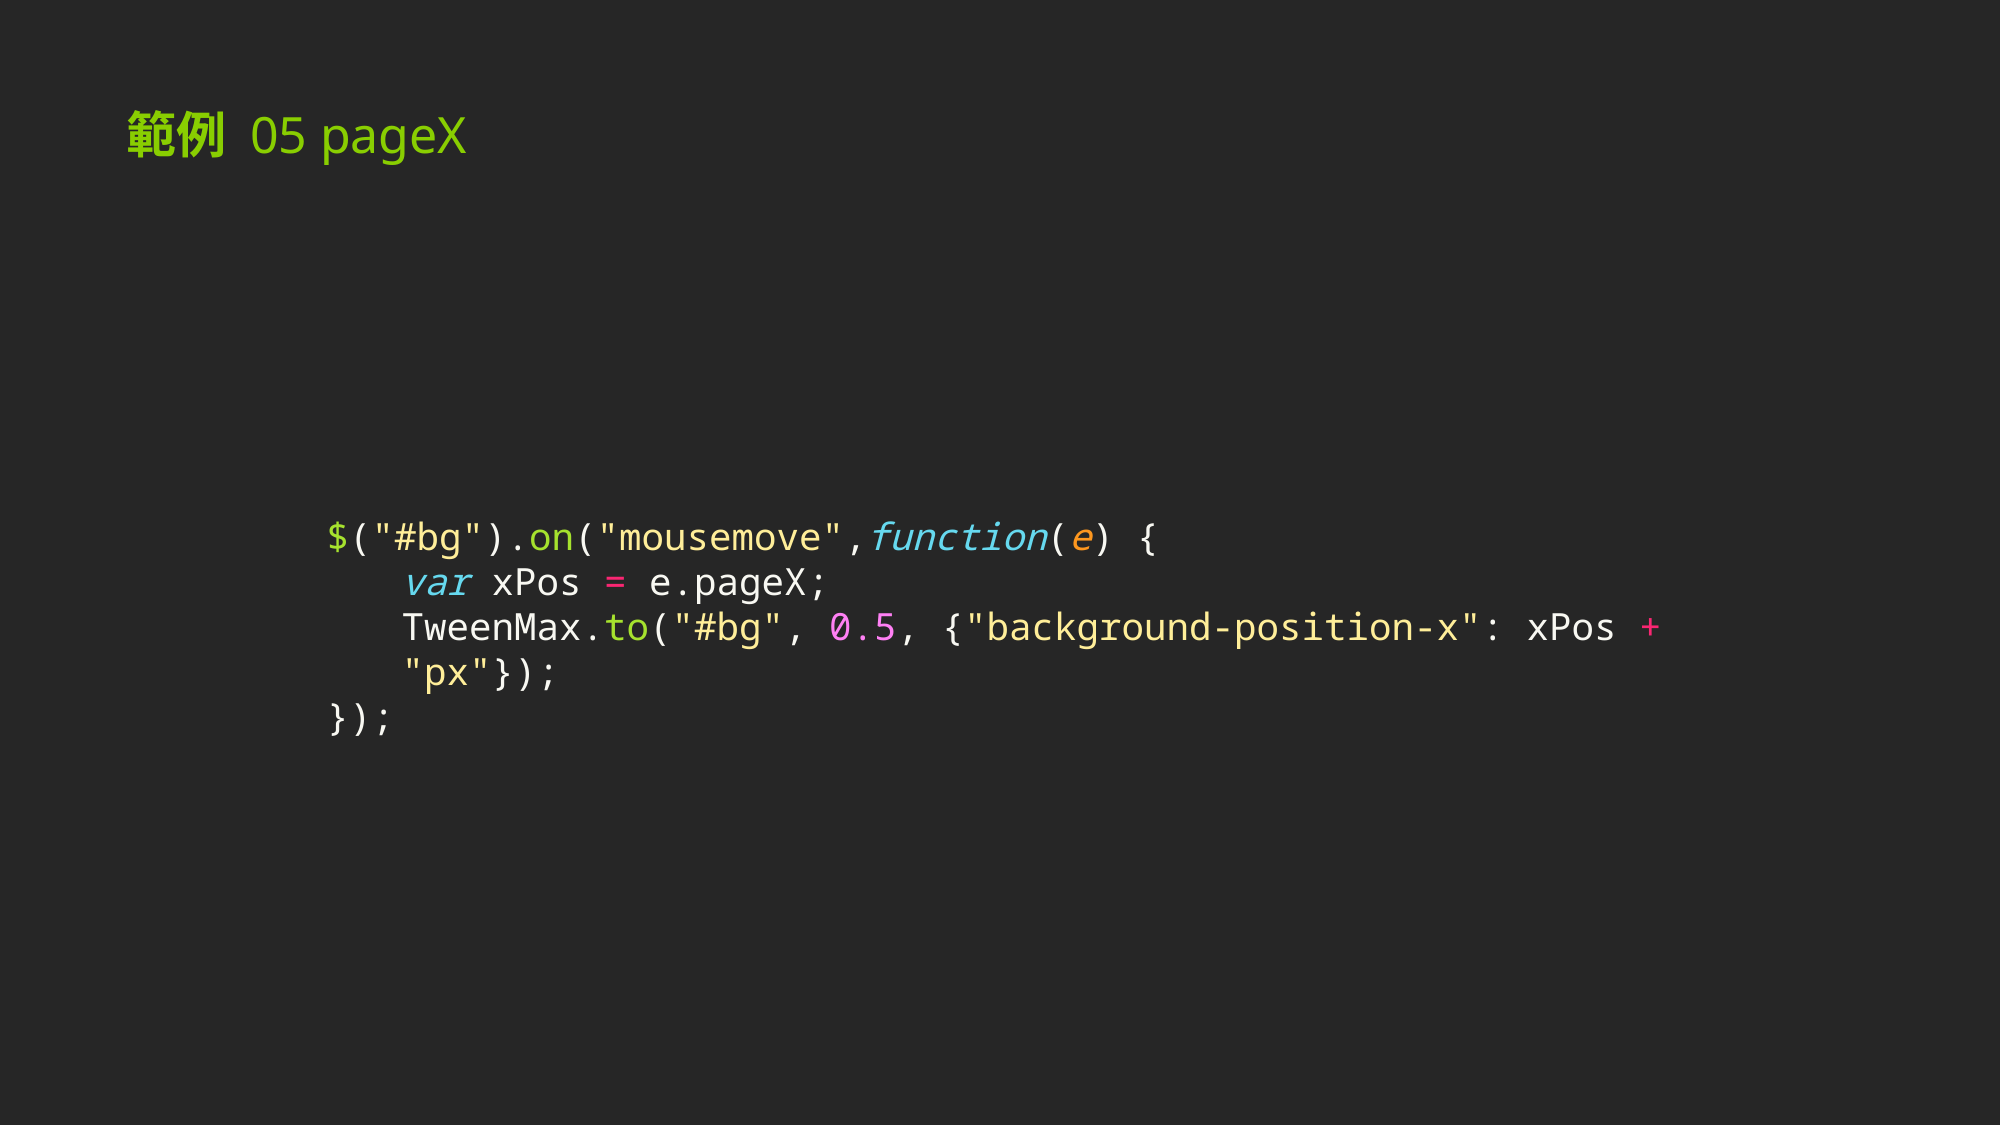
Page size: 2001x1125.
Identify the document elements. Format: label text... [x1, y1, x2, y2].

text_box 範例 05 pageX [112, 96, 764, 171]
text_box $("#bg").on("mousemove",function(e) { var xPos = e.pageX; TweenMax.to("#bg", 0.5, {"background-position-x": xPos + "px"}); }); [311, 505, 1844, 746]
